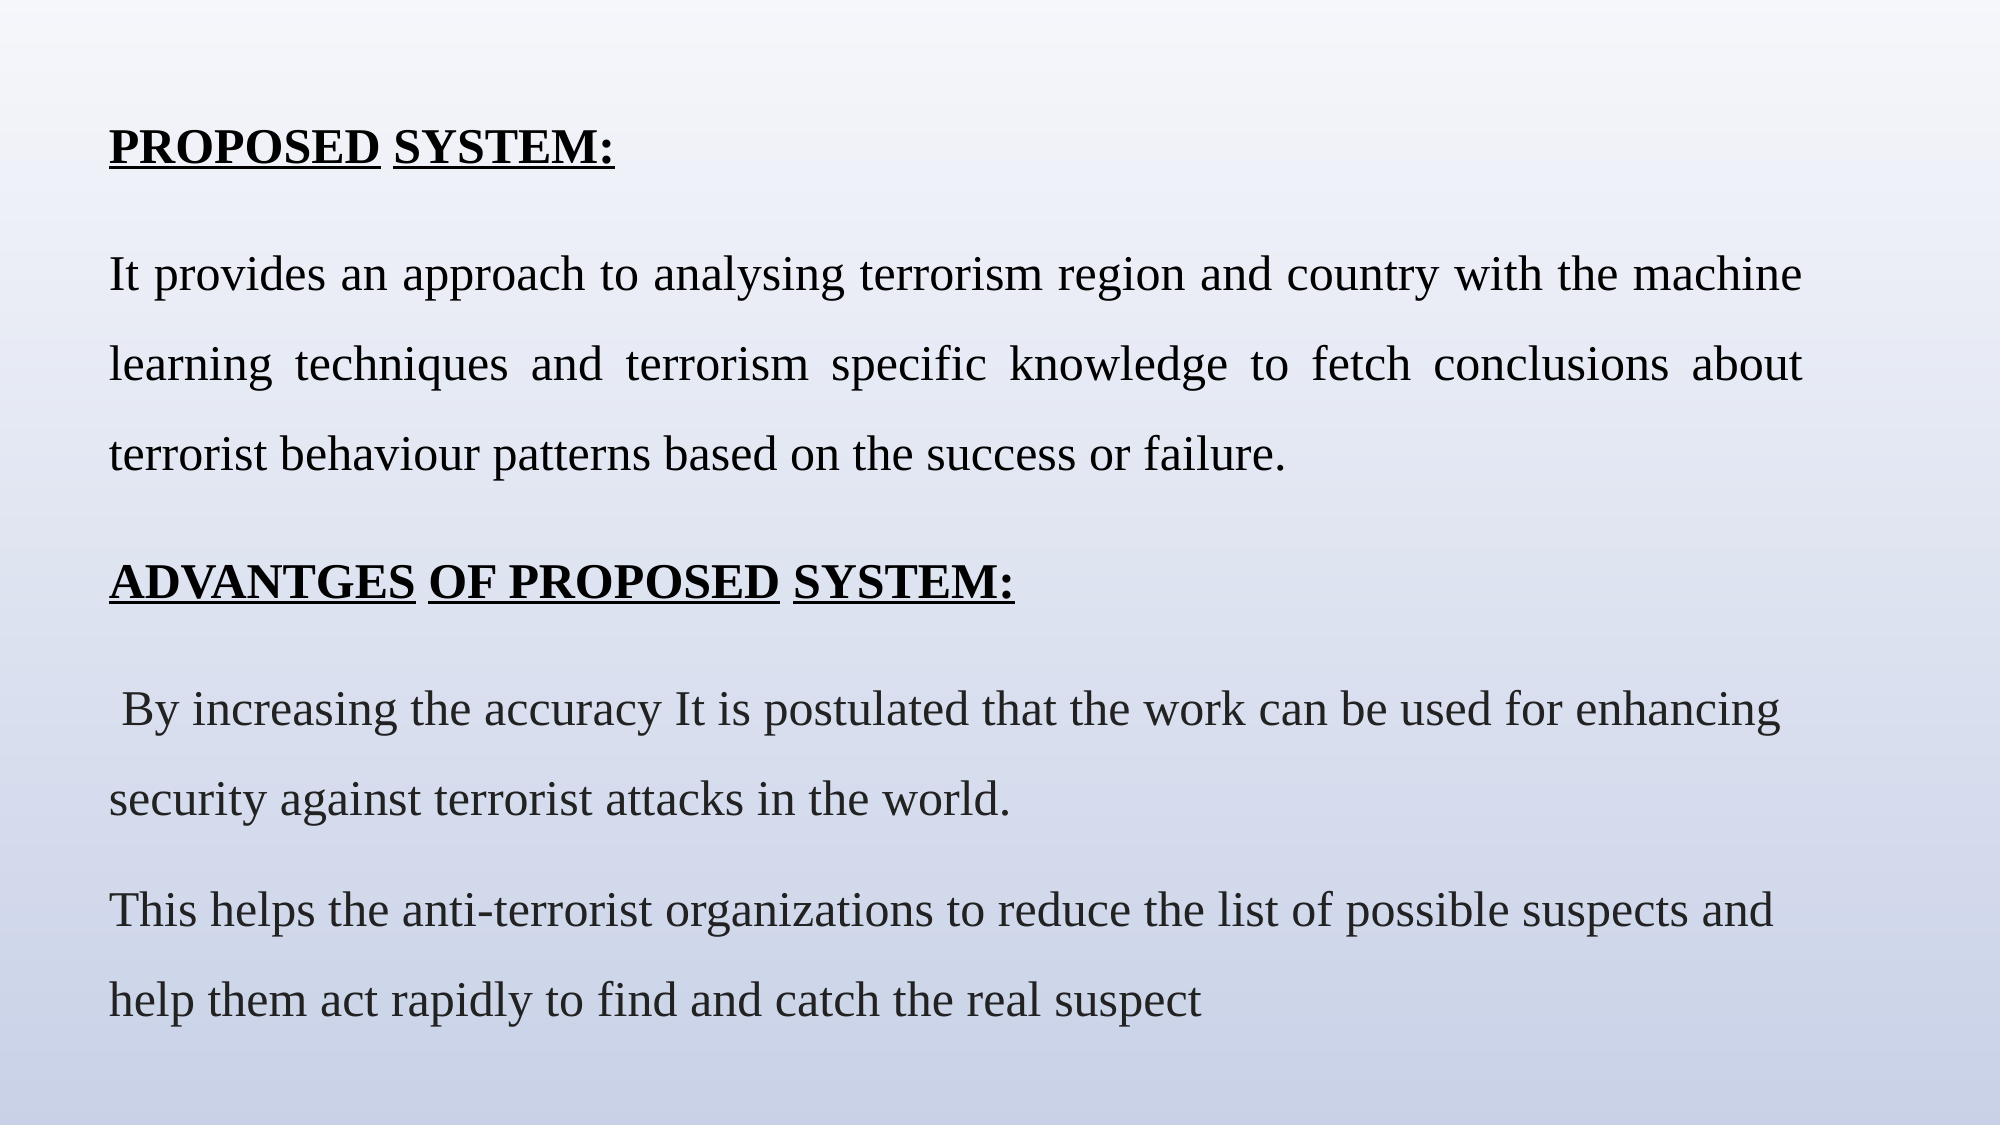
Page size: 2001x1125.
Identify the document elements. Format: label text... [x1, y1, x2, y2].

list PROPOSED SYSTEM: It provides an approach to analysing terrorism region and country with the machine learning techniques and terrorism specific knowledge to fetch conclusions about terrorist behaviour patterns based on the success or failure. ADVANTGES OF PROPOSED SYSTEM: By increasing the accuracy It is postulated that the work can be used for enhancing security against terrorist attacks in the world. This helps the anti-terrorist organizations to reduce the list of possible suspects and help them act rapidly to find and catch the real suspect [93, 101, 1819, 1033]
